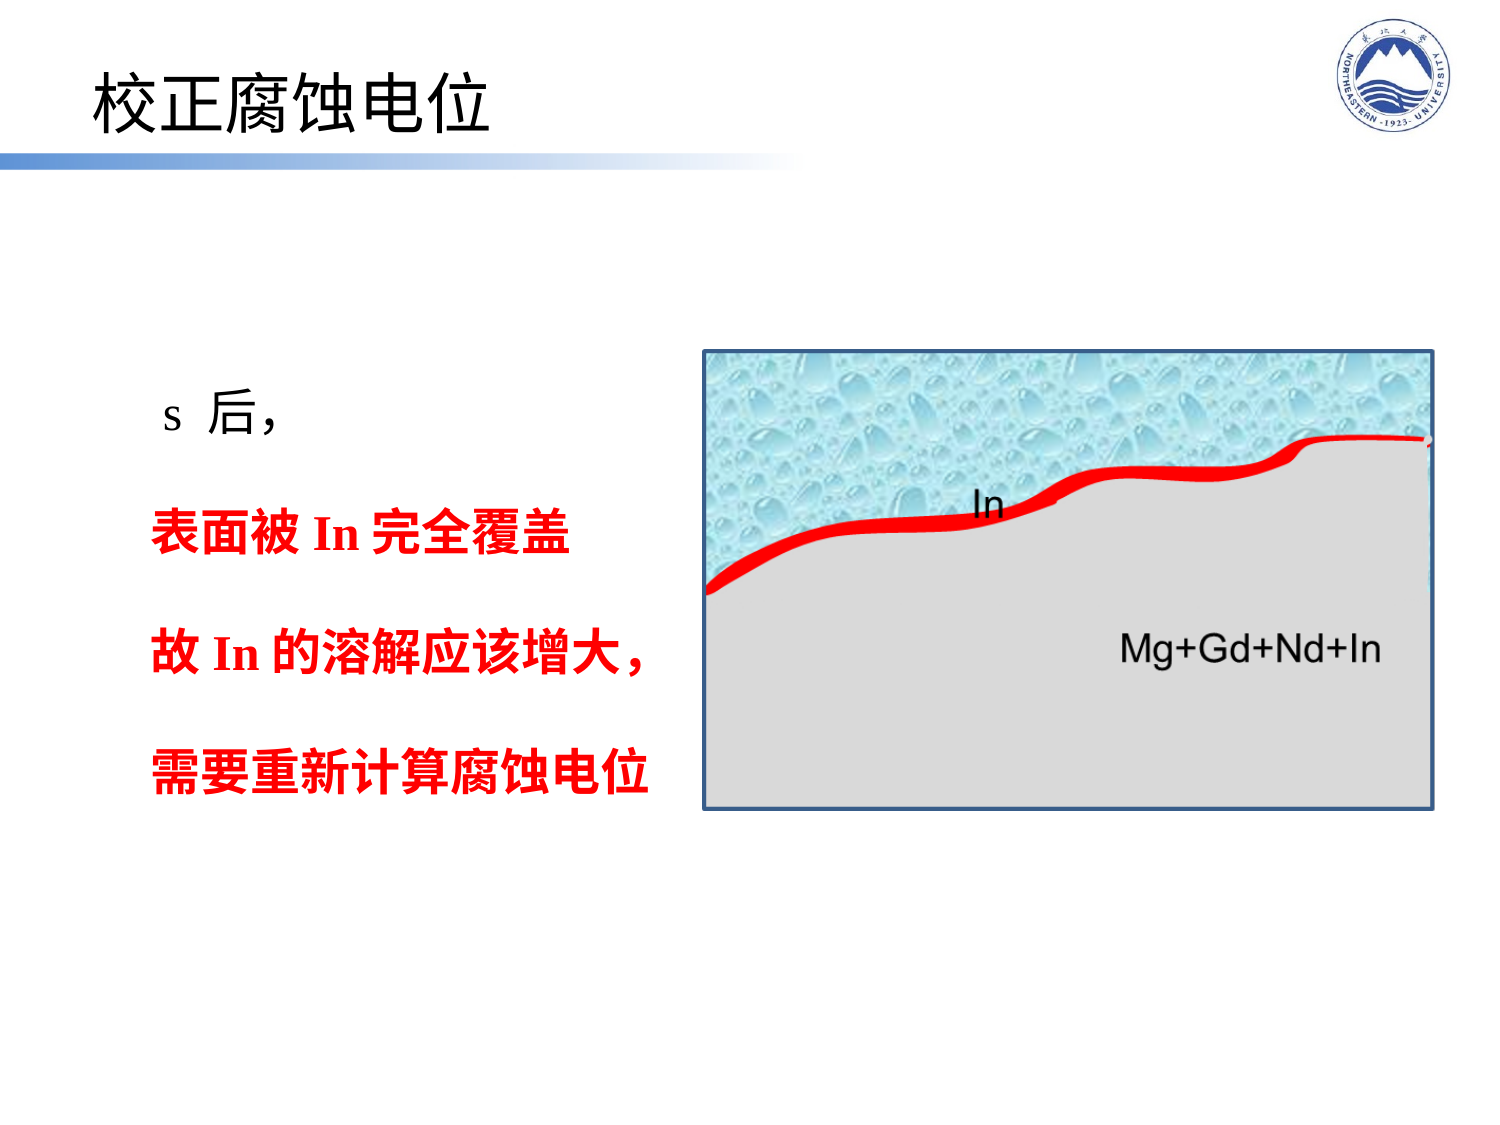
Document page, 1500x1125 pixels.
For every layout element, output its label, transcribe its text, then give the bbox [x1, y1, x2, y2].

picture [1328, 9, 1460, 141]
picture [0, 1, 924, 210]
picture [702, 349, 1500, 811]
text_box 校正腐蚀电位 [76, 54, 632, 150]
